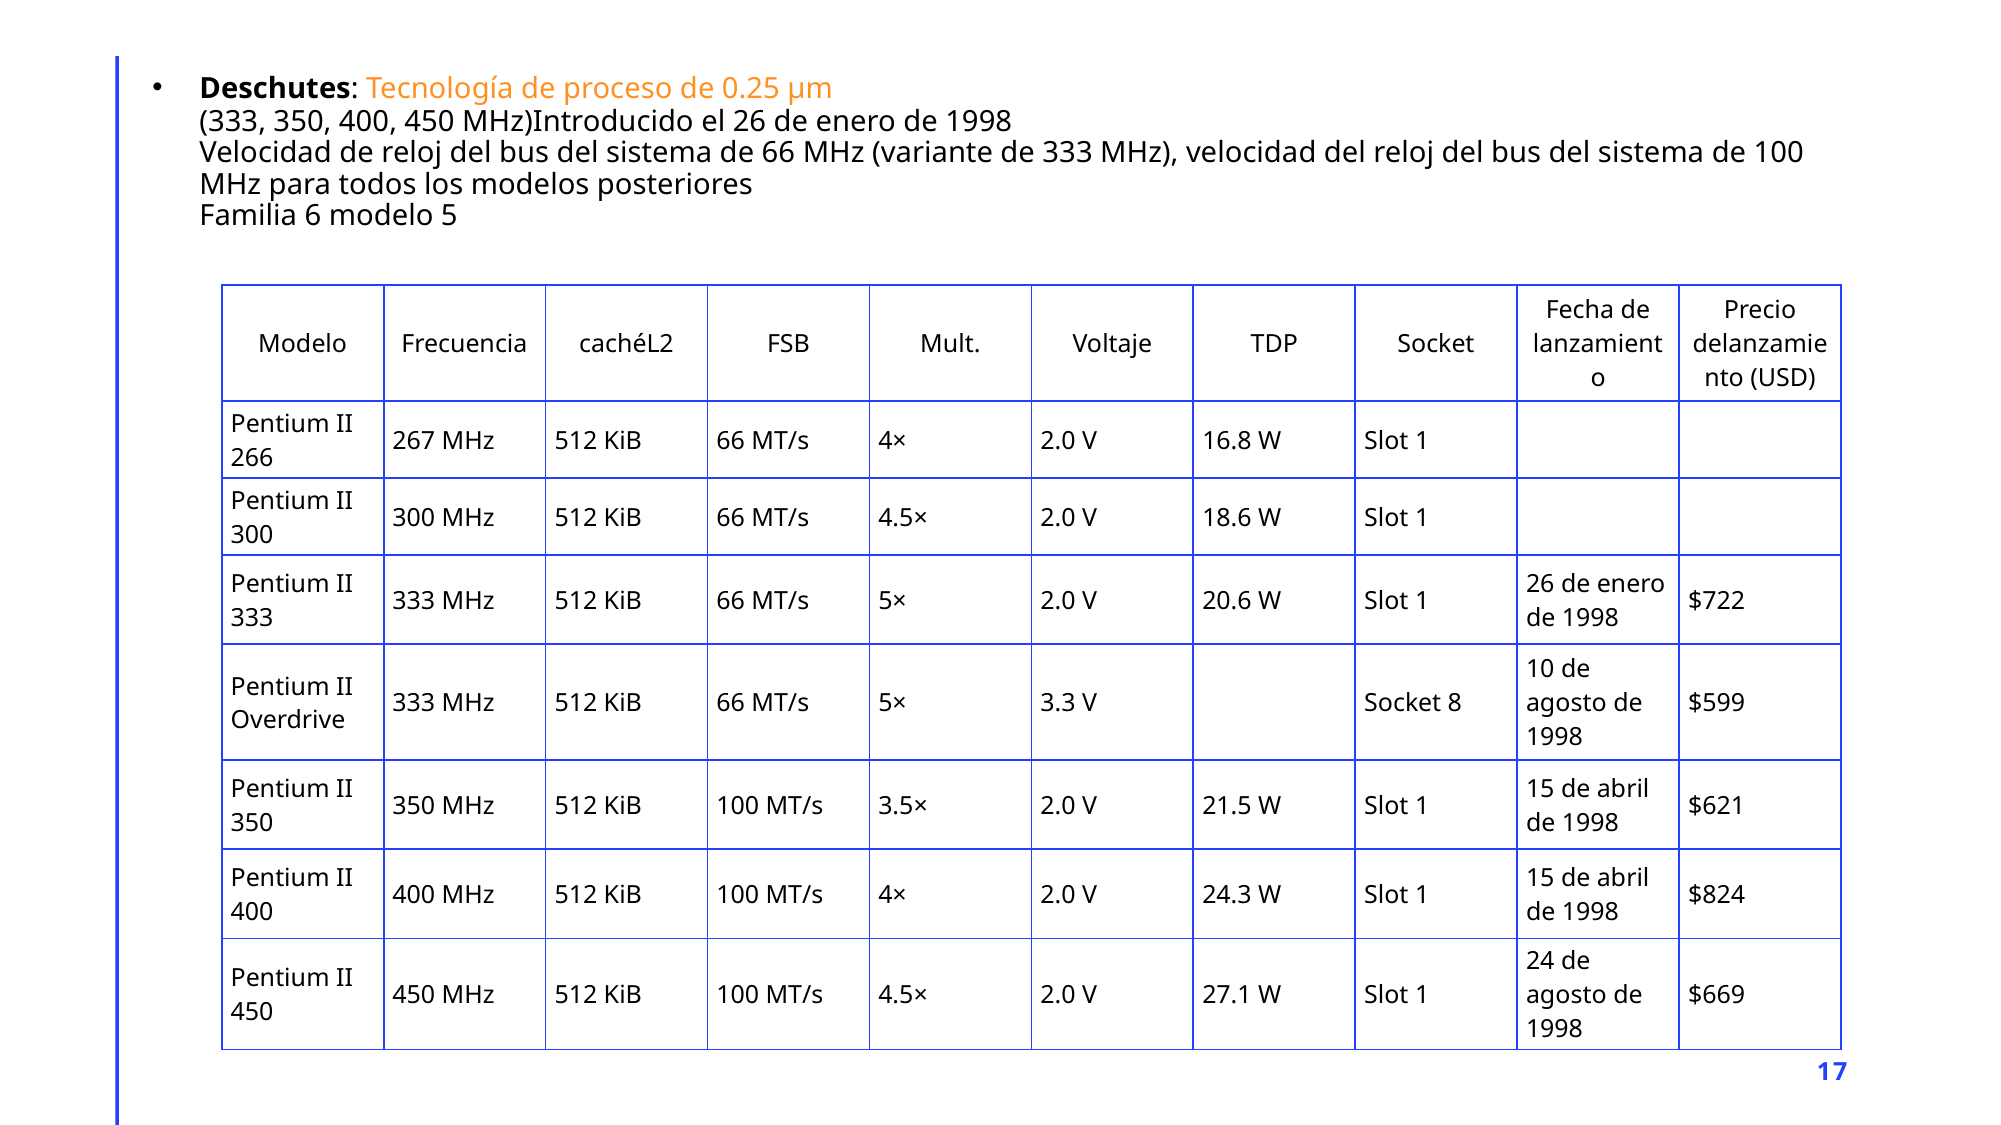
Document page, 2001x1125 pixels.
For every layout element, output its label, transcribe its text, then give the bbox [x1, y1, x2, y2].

table_cell 512 KiB [546, 939, 707, 1049]
table_cell 3.3 V [1032, 645, 1192, 759]
table_header Precio delanzamiento (USD) [1680, 286, 1840, 400]
table_cell 300 MHz [385, 479, 545, 554]
table_cell 27.1 W [1194, 939, 1354, 1049]
table_cell 66 MT/s [708, 645, 869, 759]
table_cell 512 KiB [546, 556, 707, 643]
table_cell 2.0 V [1032, 761, 1192, 848]
table_cell Pentium II 350 [223, 761, 383, 848]
title Deschutes: Tecnología de proceso de 0.25 μm (333, 350, 400, 450 MHz)Introducido el 26 de enero de 1998 Velocidad de reloj del bus del sistema de 66 MHz (variante de 333 MHz), velocidad del reloj del bus del sistema de 100 MHz para todos los modelos posteriores Familia 6 modelo 5 [137, 59, 1863, 278]
table_cell Pentium II 266 [223, 402, 383, 477]
table_cell 4.5× [870, 479, 1031, 554]
table_cell 450 MHz [385, 939, 545, 1049]
table_header Voltaje [1032, 286, 1192, 400]
table_cell 10 de agosto de 1998 [1518, 645, 1678, 759]
table_cell 21.5 W [1194, 761, 1354, 848]
table_cell [1518, 402, 1678, 477]
table_cell 350 MHz [385, 761, 545, 848]
table_header Socket [1356, 286, 1516, 400]
table_cell 2.0 V [1032, 479, 1192, 554]
table_cell Pentium II 333 [223, 556, 383, 643]
table_cell 512 KiB [546, 479, 707, 554]
table_cell 66 MT/s [708, 479, 869, 554]
table_cell 2.0 V [1032, 556, 1192, 643]
table_cell 512 KiB [546, 402, 707, 477]
table_cell 512 KiB [546, 850, 707, 938]
table_cell 20.6 W [1194, 556, 1354, 643]
table_cell [1680, 402, 1840, 477]
table_cell Slot 1 [1356, 850, 1516, 938]
table_cell 15 de abril de 1998 [1518, 761, 1678, 848]
table_cell 4× [870, 402, 1031, 477]
table_header Mult. [870, 286, 1031, 400]
table_cell Slot 1 [1356, 479, 1516, 554]
table_cell 66 MT/s [708, 556, 869, 643]
table_cell $621 [1680, 761, 1840, 848]
table_cell 267 MHz [385, 402, 545, 477]
table_header cachéL2 [546, 286, 707, 400]
table_cell Slot 1 [1356, 556, 1516, 643]
table_cell Pentium II Overdrive [223, 645, 383, 759]
table_cell 5× [870, 556, 1031, 643]
table_cell 4.5× [870, 939, 1031, 1049]
table_cell Pentium II 300 [223, 479, 383, 554]
table_cell 333 MHz [385, 556, 545, 643]
table_cell 2.0 V [1032, 850, 1192, 938]
table_cell Pentium II 400 [223, 850, 383, 938]
table_header TDP [1194, 286, 1354, 400]
table_cell 26 de enero de 1998 [1518, 556, 1678, 643]
table_cell 24 de agosto de 1998 [1518, 939, 1678, 1049]
table_cell 5× [870, 645, 1031, 759]
table_cell 4× [870, 850, 1031, 938]
table_cell $824 [1680, 850, 1840, 938]
table_cell $722 [1680, 556, 1840, 643]
table_cell Slot 1 [1356, 402, 1516, 477]
table_cell 2.0 V [1032, 939, 1192, 1049]
table_cell 512 KiB [546, 761, 707, 848]
table_cell 2.0 V [1032, 402, 1192, 477]
table_cell 15 de abril de 1998 [1518, 850, 1678, 938]
table_cell 333 MHz [385, 645, 545, 759]
table_cell Pentium II 450 [223, 939, 383, 1049]
table_cell 16.8 W [1194, 402, 1354, 477]
table_cell [1194, 645, 1354, 759]
table_cell [1680, 479, 1840, 554]
table_cell $669 [1680, 939, 1840, 1049]
table_cell 100 MT/s [708, 939, 869, 1049]
table_header Fecha de lanzamiento [1518, 286, 1678, 400]
table_cell 400 MHz [385, 850, 545, 938]
table_cell 18.6 W [1194, 479, 1354, 554]
table_cell 100 MT/s [708, 761, 869, 848]
table_header FSB [708, 286, 869, 400]
table_cell 3.5× [870, 761, 1031, 848]
table_cell 24.3 W [1194, 850, 1354, 938]
slide_number 17 [1412, 1042, 1863, 1103]
table_cell Slot 1 [1356, 761, 1516, 848]
table_cell Slot 1 [1356, 939, 1516, 1049]
table_cell Socket 8 [1356, 645, 1516, 759]
table_cell 512 KiB [546, 645, 707, 759]
table_header Frecuencia [385, 286, 545, 400]
table_cell $599 [1680, 645, 1840, 759]
table_cell [1518, 479, 1678, 554]
table_cell 100 MT/s [708, 850, 869, 938]
table_header Modelo [223, 286, 383, 400]
table_cell 66 MT/s [708, 402, 869, 477]
